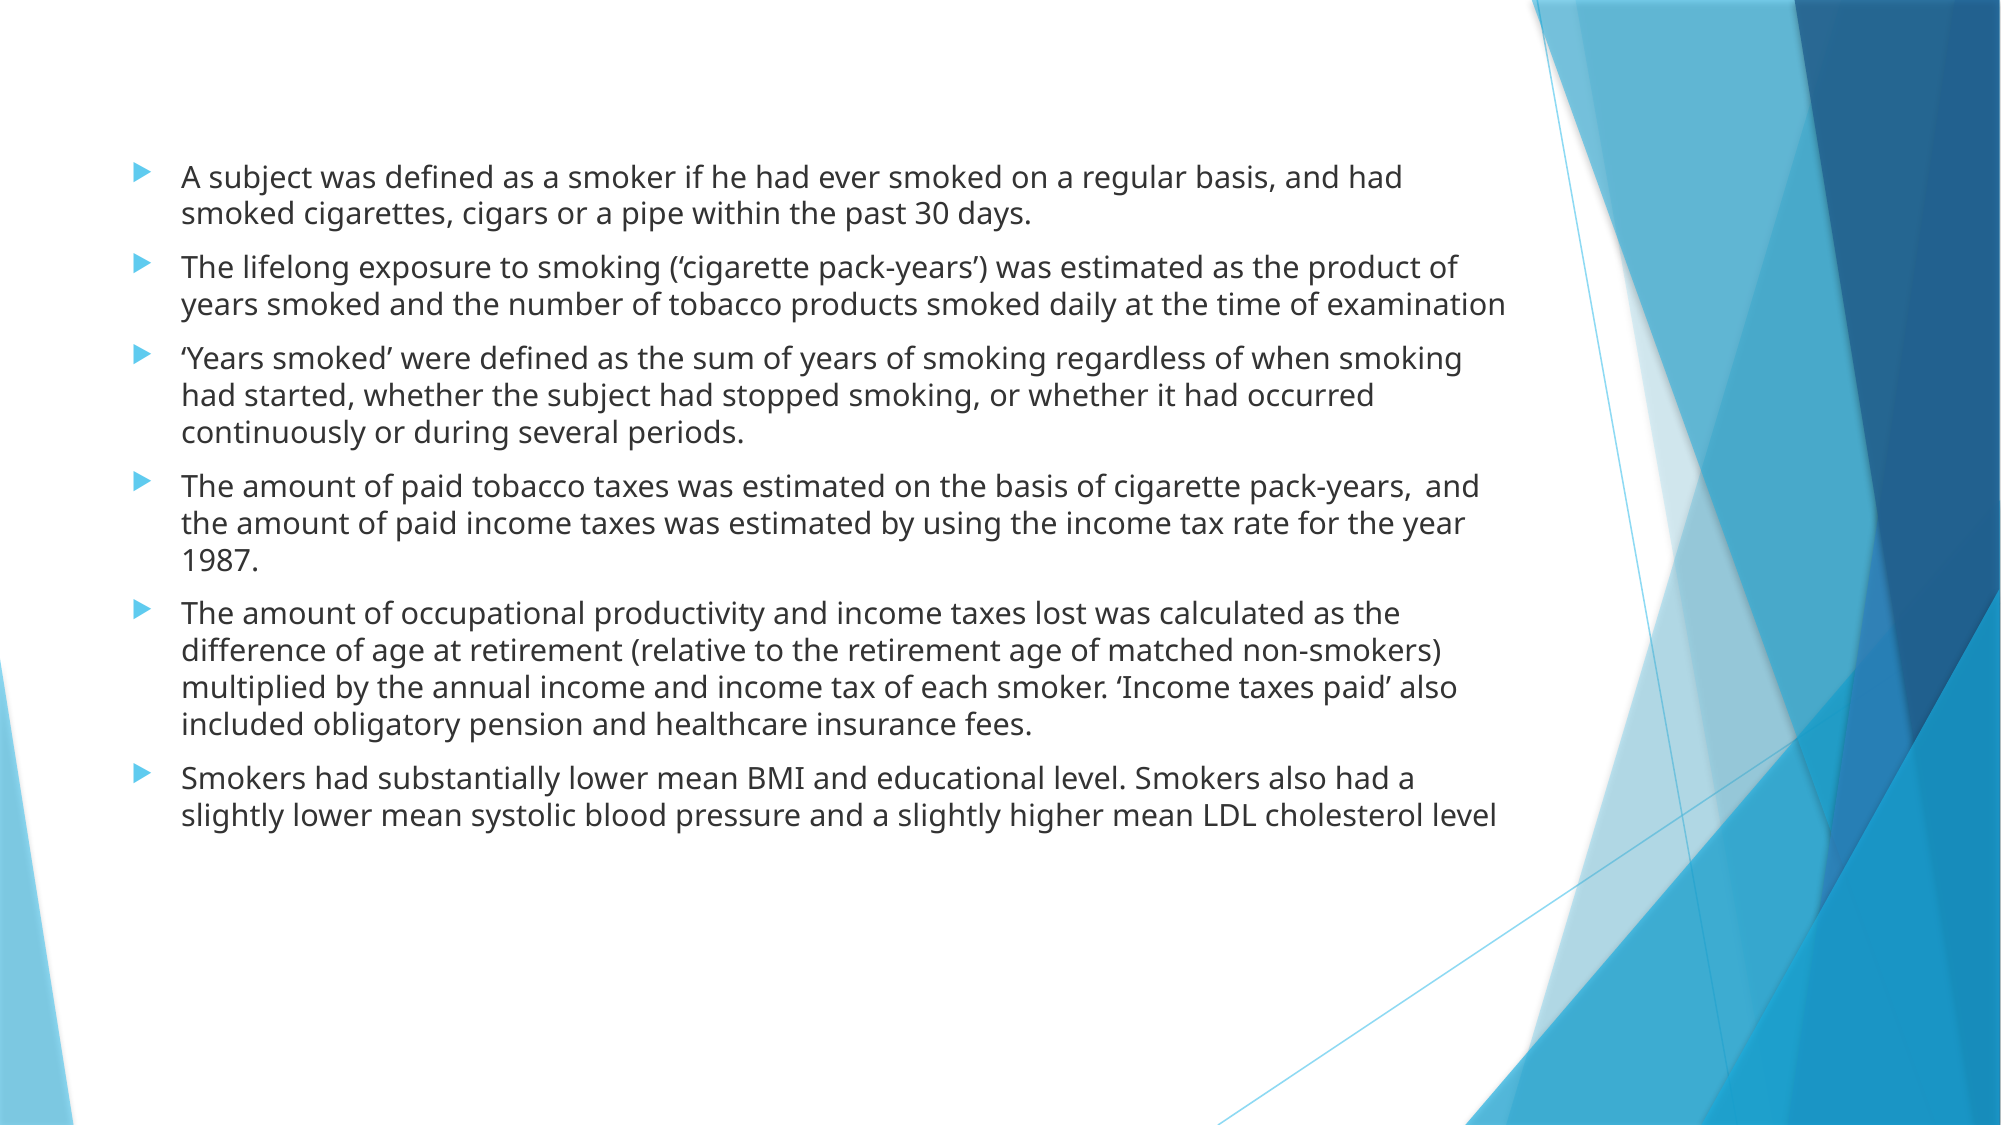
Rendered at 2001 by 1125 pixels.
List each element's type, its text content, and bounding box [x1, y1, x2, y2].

list A subject was defined as a smoker if he had ever smoked on a regular basis, and had smoked cigarettes, cigars or a pipe within the past 30 days. The lifelong exposure to smoking (‘cigarette pack-years’) was estimated as the product of years smoked and the number of tobacco products smoked daily at the time of examination ‘Years smoked’ were defined as the sum of years of smoking regardless of when smoking had started, whether the subject had stopped smoking, or whether it had occurred continuously or during several periods. The amount of paid tobacco taxes was estimated on the basis of cigarette pack-years, and the amount of paid income taxes was estimated by using the income tax rate for the year 1987. The amount of occupational productivity and income taxes lost was calculated as the difference of age at retirement (relative to the retirement age of matched non-smokers) multiplied by the annual income and income tax of each smoker. ‘Income taxes paid’ also included obligatory pension and healthcare insurance fees. Smokers had substantially lower mean BMI and educational level. Smokers also had a slightly lower mean systolic blood pressure and a slightly higher mean LDL cholesterol level [116, 149, 1527, 905]
